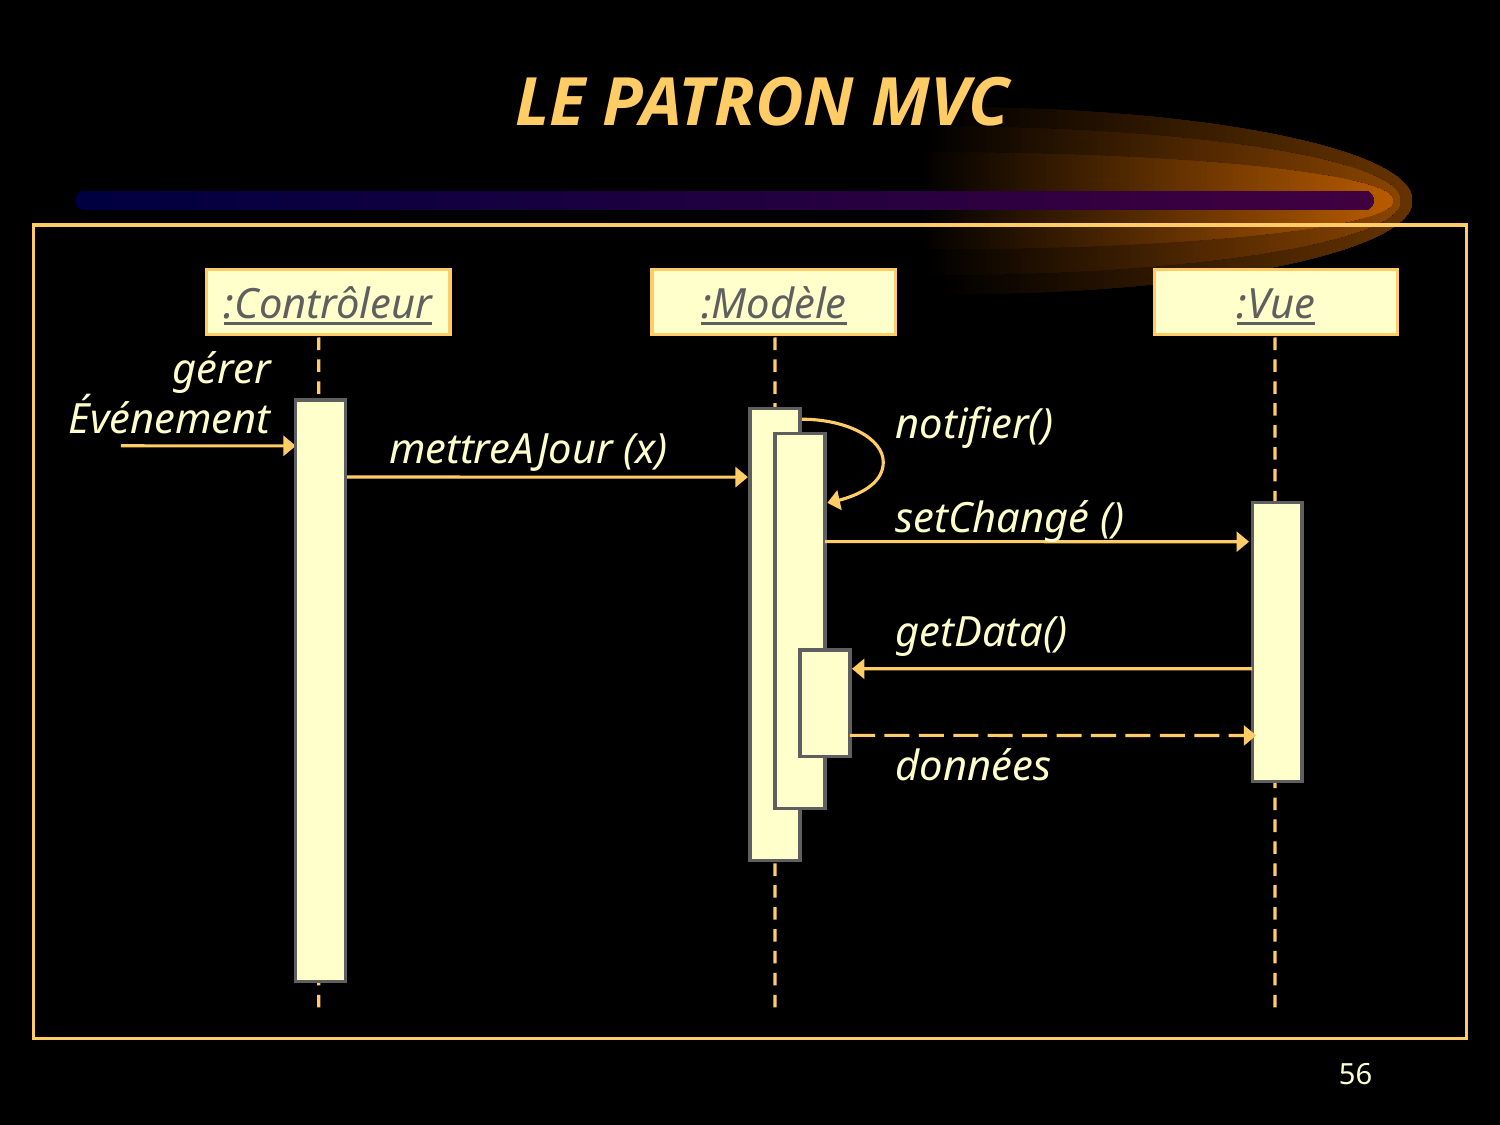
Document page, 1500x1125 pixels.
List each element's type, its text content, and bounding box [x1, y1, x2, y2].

text_box :Vue [1154, 269, 1398, 335]
text_box [800, 650, 850, 757]
text_box données [880, 740, 1212, 796]
text_box [802, 419, 884, 511]
text_box [1212, 531, 1249, 553]
text_box [852, 658, 1253, 680]
text_box [1252, 502, 1303, 782]
text_box getData() [880, 607, 1212, 663]
text_box notifier() [880, 398, 1212, 455]
text_box [706, 466, 748, 488]
text_box setChangé () [880, 492, 1212, 548]
text_box [295, 399, 346, 982]
text_box [750, 408, 800, 861]
text_box [33, 224, 1467, 1039]
title LE PATRON MVC [124, 26, 1401, 215]
text_box :Contrôleur [206, 269, 450, 335]
text_box :Modèle [652, 269, 896, 335]
text_box [283, 437, 295, 457]
slide_number 56 [1074, 1039, 1388, 1113]
text_box mettreAJour (x) [374, 423, 706, 480]
text_box [1235, 725, 1257, 746]
text_box [774, 433, 825, 809]
text_box gérer Événement [53, 334, 286, 450]
